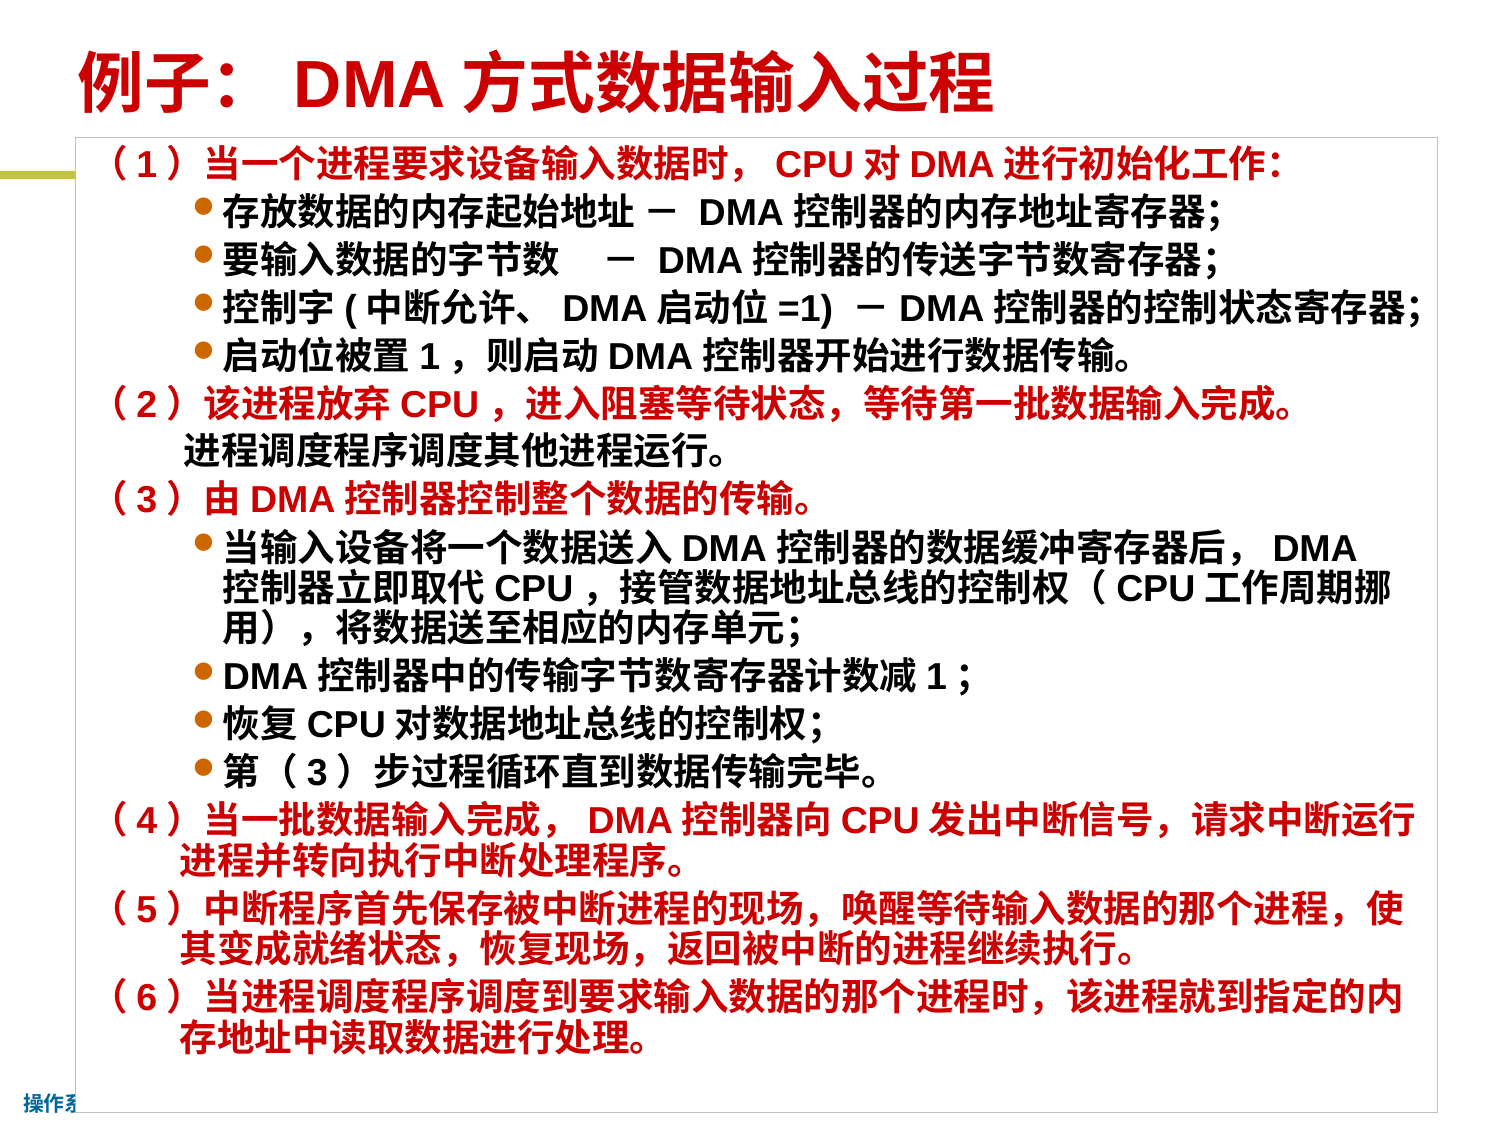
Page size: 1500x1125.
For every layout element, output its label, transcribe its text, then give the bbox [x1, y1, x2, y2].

title 例子：DMA方式数据输入过程 [62, 24, 1350, 136]
list （1）当一个进程要求设备输入数据时，CPU对DMA进行初始化工作： 存放数据的内存起始地址 － DMA控制器的内存地址寄存器； 要输入数据的字节数 － DMA控制器的传送字节数寄存器； 控制字(中断允许、DMA启动位=1) －DMA控制器的控制状态寄存器； 启动位被置1，则启动DMA控制器开始进行数据传输。 （2）该进程放弃CPU，进入阻塞等待状态，等待第一批数据输入完成。 进程调度程序调度其他进程运行。 （3）由DMA控制器控制整个数据的传输。 当输入设备将一个数据送入DMA控制器的数据缓冲寄存器后，DMA 控制器立即取代CPU，接管数据地址总线的控制权（CPU工作周期挪用），将数据送至相应的内存单元； DMA控制器中的传输字节数寄存器计数减1； 恢复CPU对数据地址总线的控制权； 第（3）步过程循环直到数据传输完毕。 （4）当一批数据输入完成，DMA控制器向CPU发出中断信号，请求中断运行 进程并转向执行中断处理程序。 （5）中断程序首先保存被中断进程的现场，唤醒等待输入数据的那个进程，使 其变成就绪状态，恢复现场，返回被中断的进程继续执行。 （6）当进程调度程序调度到要求输入数据的那个进程时，该进程就到指定的内 存地址中读取数据进行处理。 [75, 137, 1438, 1113]
